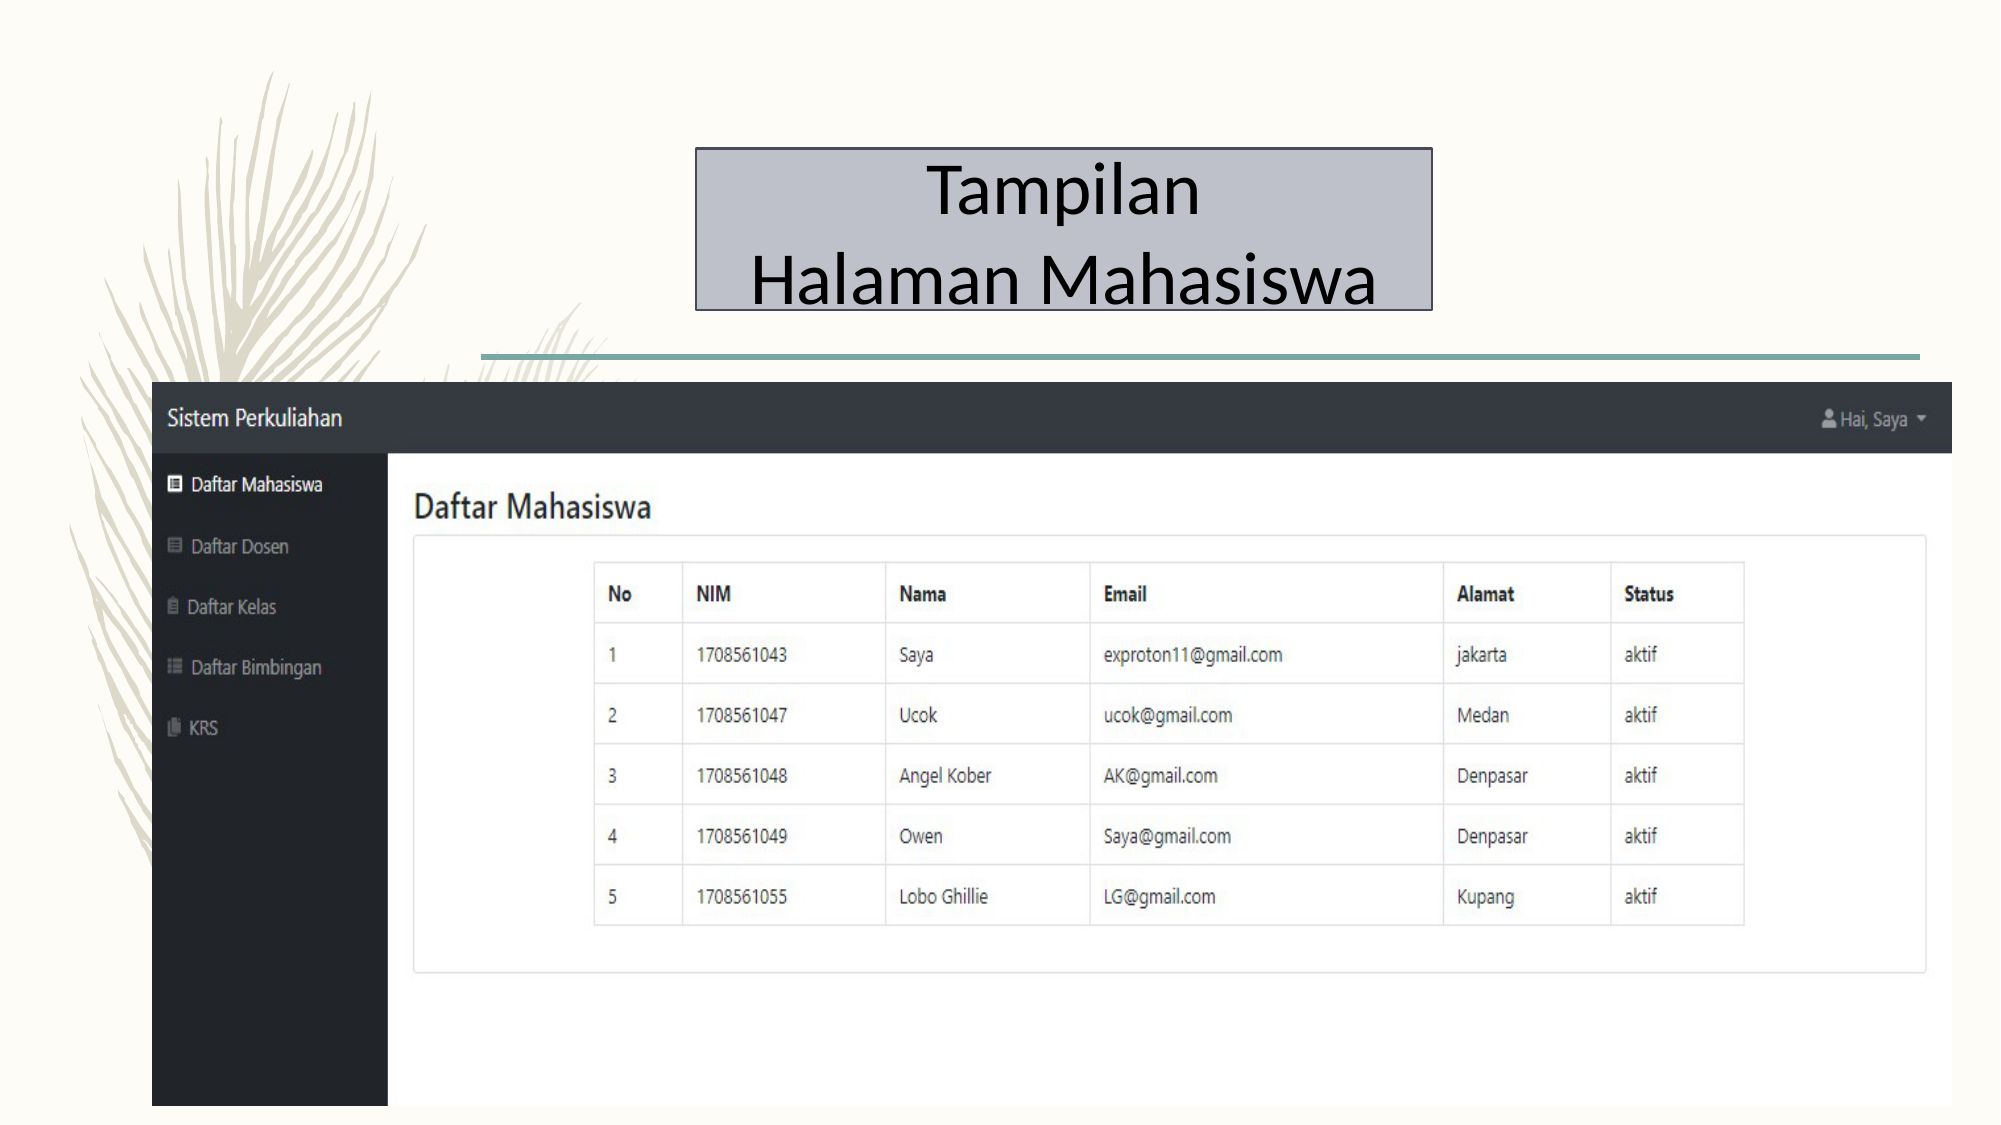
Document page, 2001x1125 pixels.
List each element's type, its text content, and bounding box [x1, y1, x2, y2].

text_box Tampilan Halaman Mahasiswa [695, 147, 1433, 311]
picture [152, 382, 1952, 1106]
